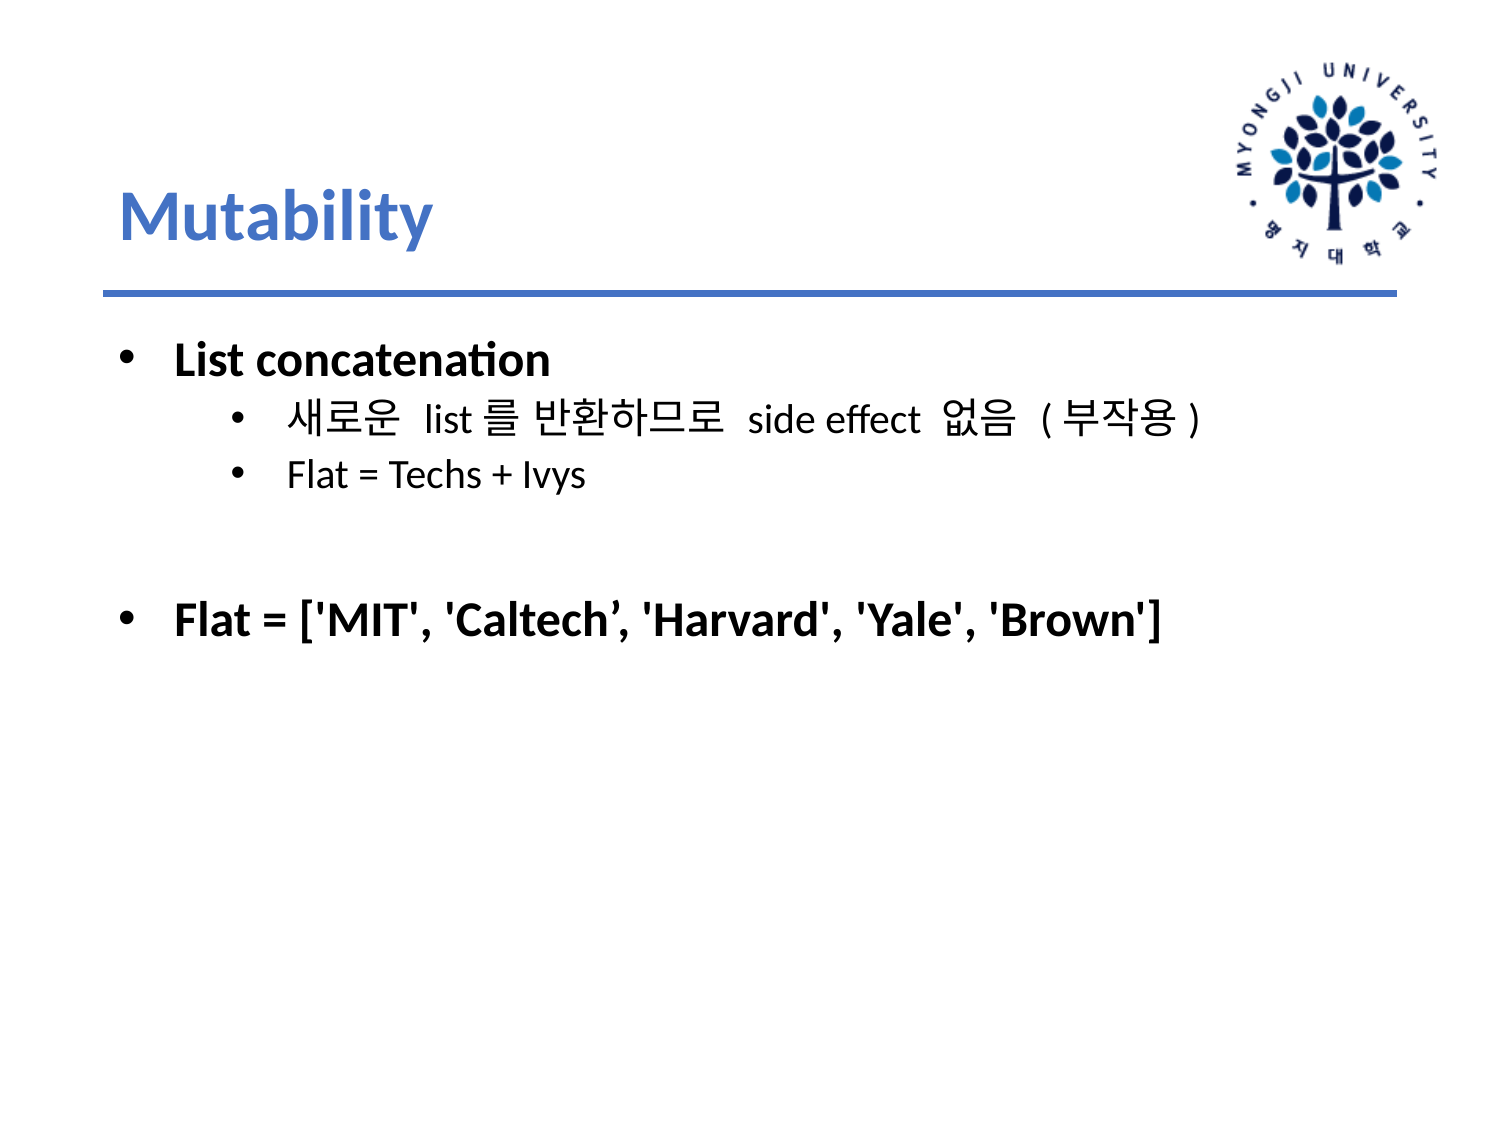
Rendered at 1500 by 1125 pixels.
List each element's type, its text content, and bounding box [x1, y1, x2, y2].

list List concatenation 새로운 list를 반환하므로 side effect 없음 (부작용) Flat = Techs + Ivys Flat = ['MIT', 'Caltech’, 'Harvard', 'Yale', 'Brown'] [103, 325, 1397, 1098]
picture [1214, 41, 1465, 295]
title Mutability [103, 107, 1397, 325]
